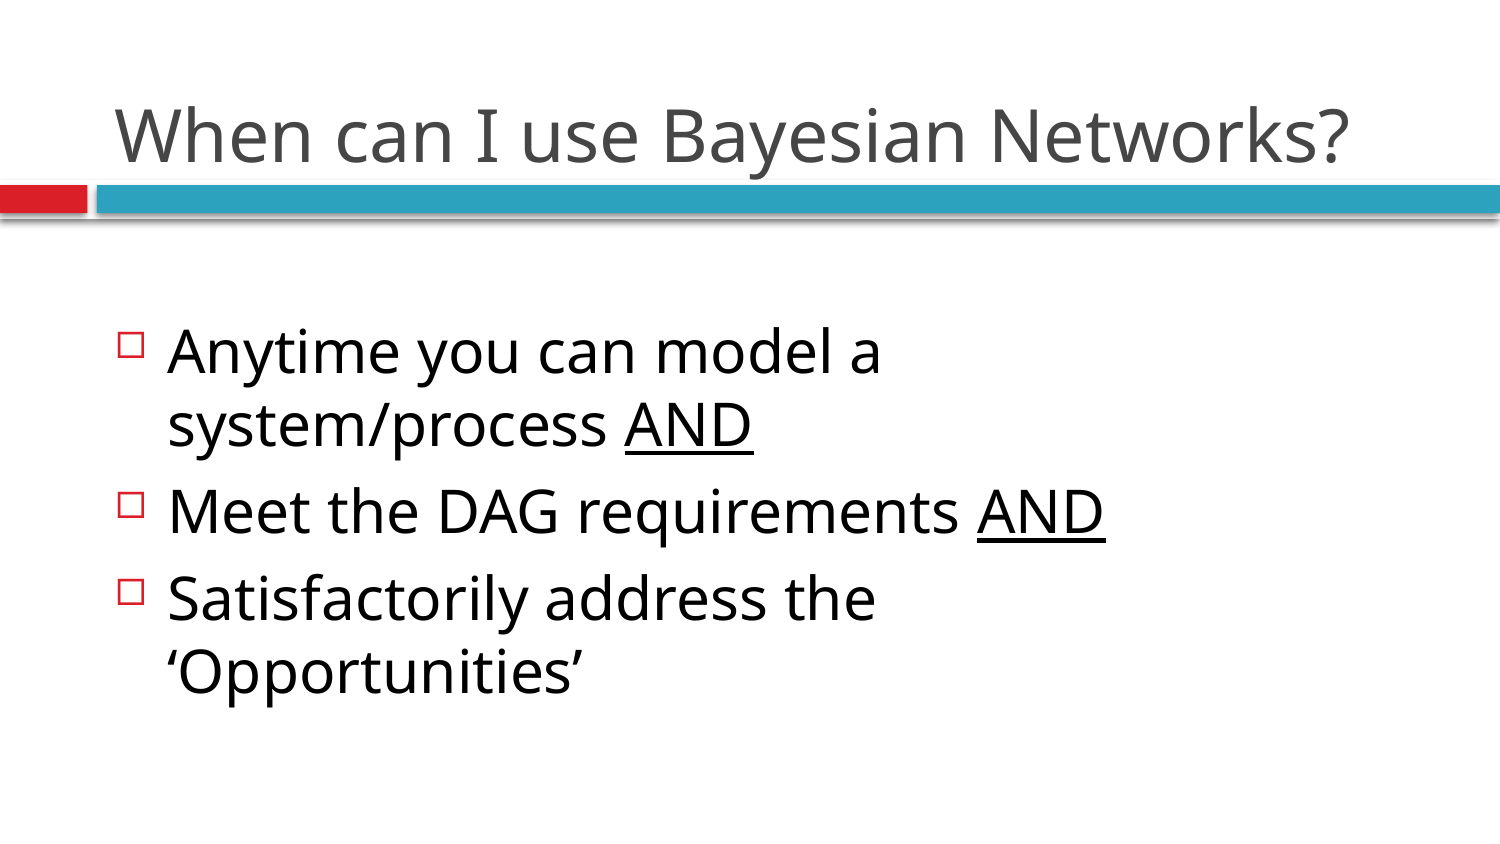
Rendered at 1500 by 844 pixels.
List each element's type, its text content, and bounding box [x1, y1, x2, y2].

title When can I use Bayesian Networks? [99, 19, 1438, 185]
list Anytime you can model a system/process AND Meet the DAG requirements AND Satisfactorily address the ‘Opportunities’ [99, 306, 1313, 610]
